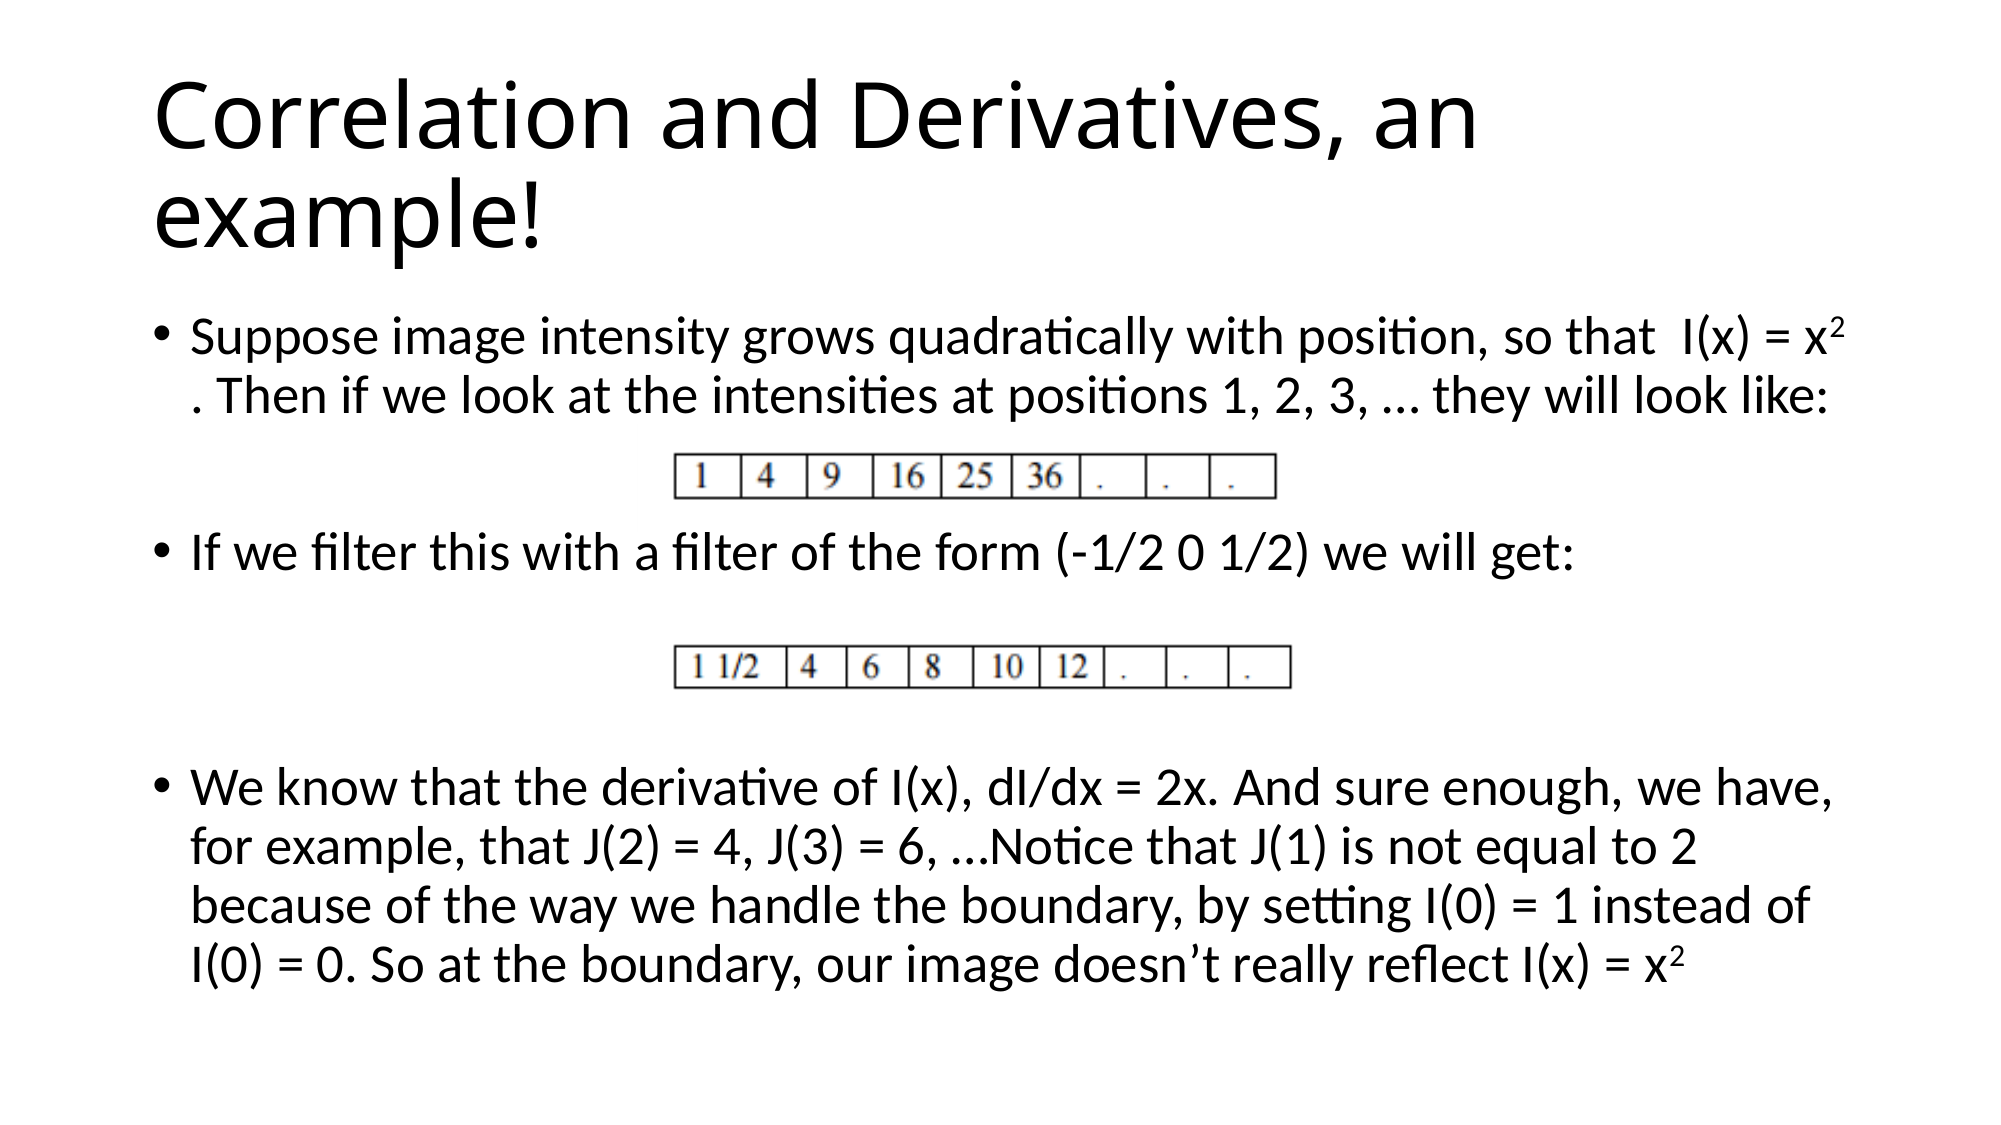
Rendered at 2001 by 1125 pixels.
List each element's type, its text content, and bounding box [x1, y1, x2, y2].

picture [636, 424, 1332, 532]
picture [636, 613, 1333, 709]
list Suppose image intensity grows quadratically with position, so that I(x) = x2 . Then if we look at the intensities at positions 1, 2, 3, … they will look like: If we filter this with a filter of the form (-1/2 0 1/2) we will get: We know that the derivative of I(x), dI/dx = 2x. And sure enough, we have, for example, that J(2) = 4, J(3) = 6, …Notice that J(1) is not equal to 2 because of the way we handle the boundary, by setting I(0) = 1 instead of I(0) = 0. So at the boundary, our image doesn’t really reflect I(x) = x2 [137, 299, 1863, 1014]
title Correlation and Derivatives, an example! [137, 59, 1863, 278]
